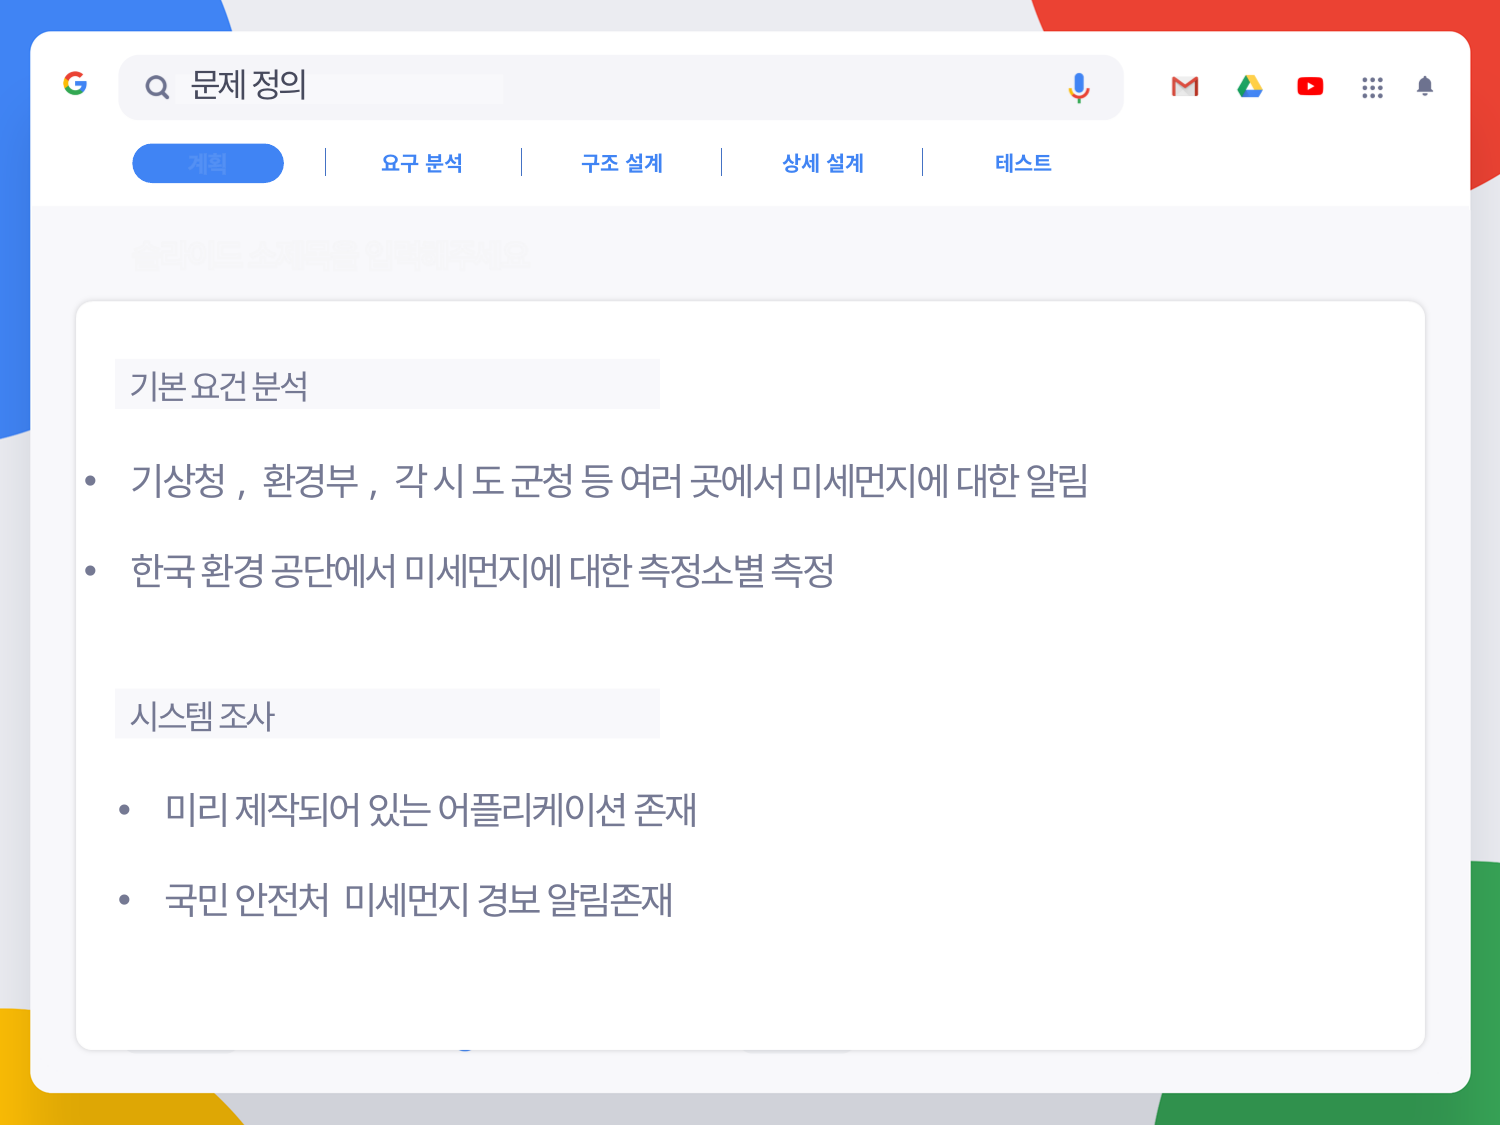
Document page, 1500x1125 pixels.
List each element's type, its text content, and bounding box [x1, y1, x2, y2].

text_box 계획 [132, 143, 284, 184]
picture [0, 0, 1500, 1125]
text_box 시스템 조사 [115, 688, 660, 739]
text_box 요구 분석 [321, 141, 521, 185]
text_box 구조 설계 [521, 141, 722, 185]
text_box 기상청, 환경부, 각 시 도 군청 등 여러 곳에서 미세먼지에 대한 알림 한국 환경 공단에서 미세먼지에 대한 측정소별 측정 [69, 450, 1106, 645]
text_box 테스트 [922, 141, 1125, 185]
text_box [95, 134, 1449, 191]
text_box 기본 요건 분석 [115, 358, 660, 409]
text_box 상세 설계 [722, 141, 922, 185]
title 문제 정의 [175, 61, 697, 112]
text_box 미리 제작되어 있는 어플리케이션 존재 국민 안전처 미세먼지 경보 알림존재 [103, 779, 714, 975]
